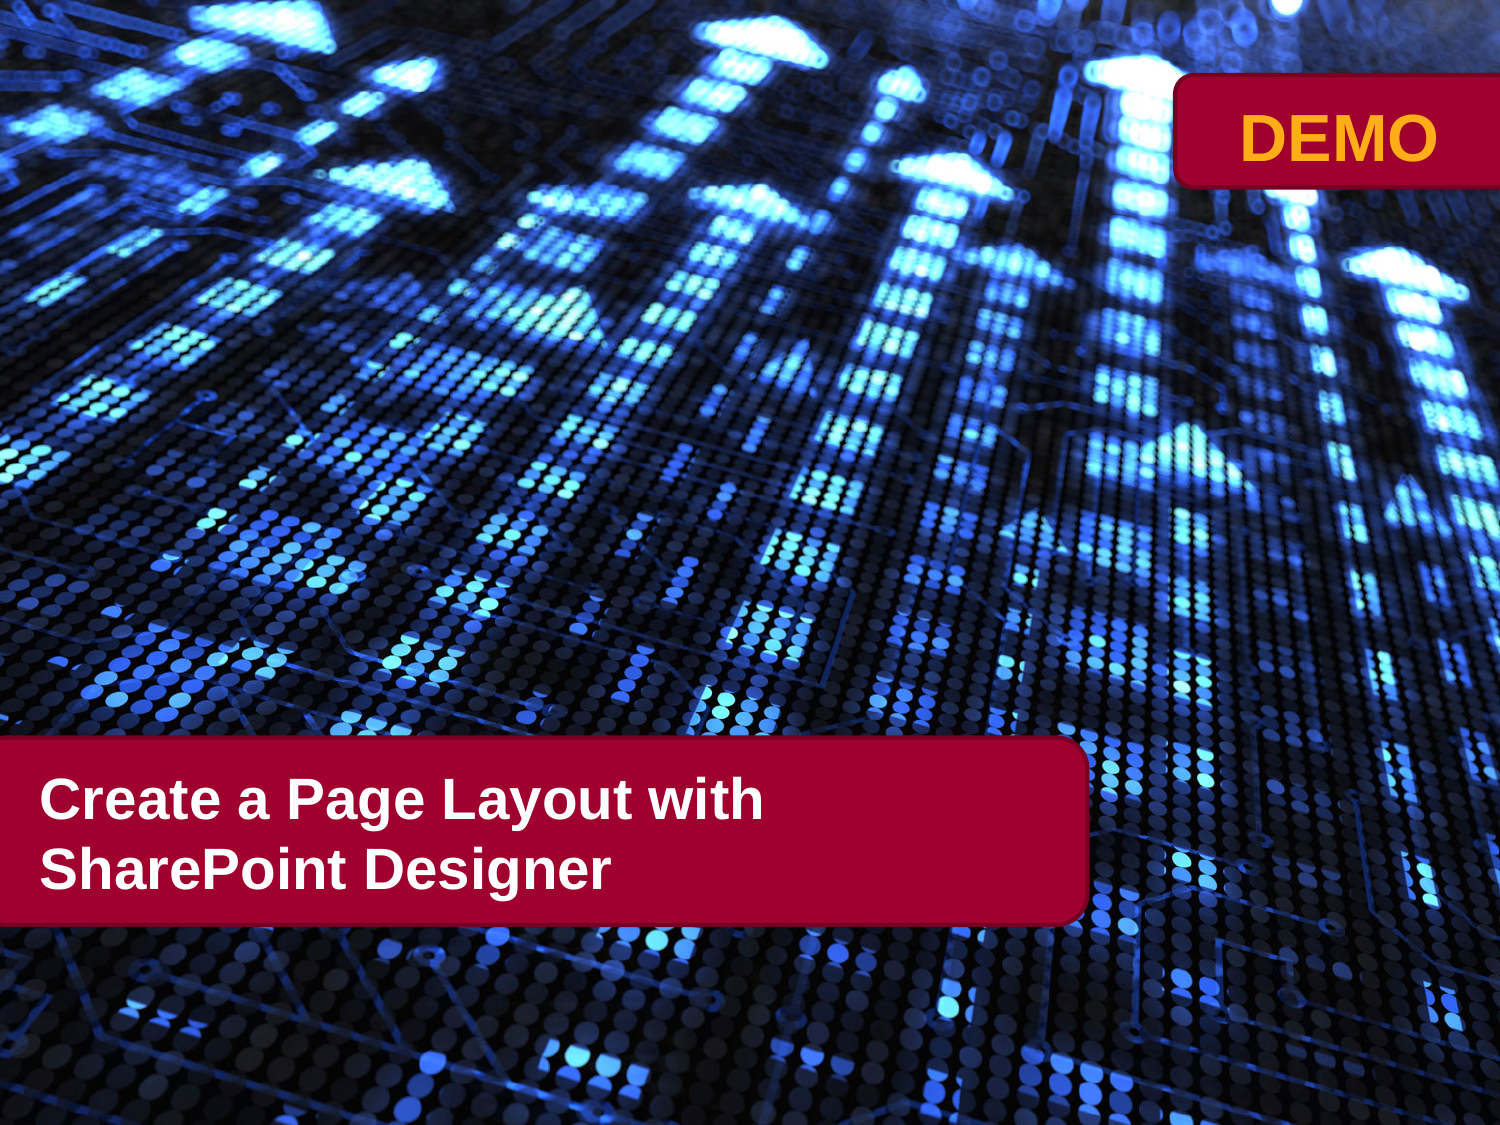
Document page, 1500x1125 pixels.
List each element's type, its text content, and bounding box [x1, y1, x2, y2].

title Create a Page Layout with SharePoint Designer [24, 750, 1063, 913]
picture [0, 0, 1500, 1125]
